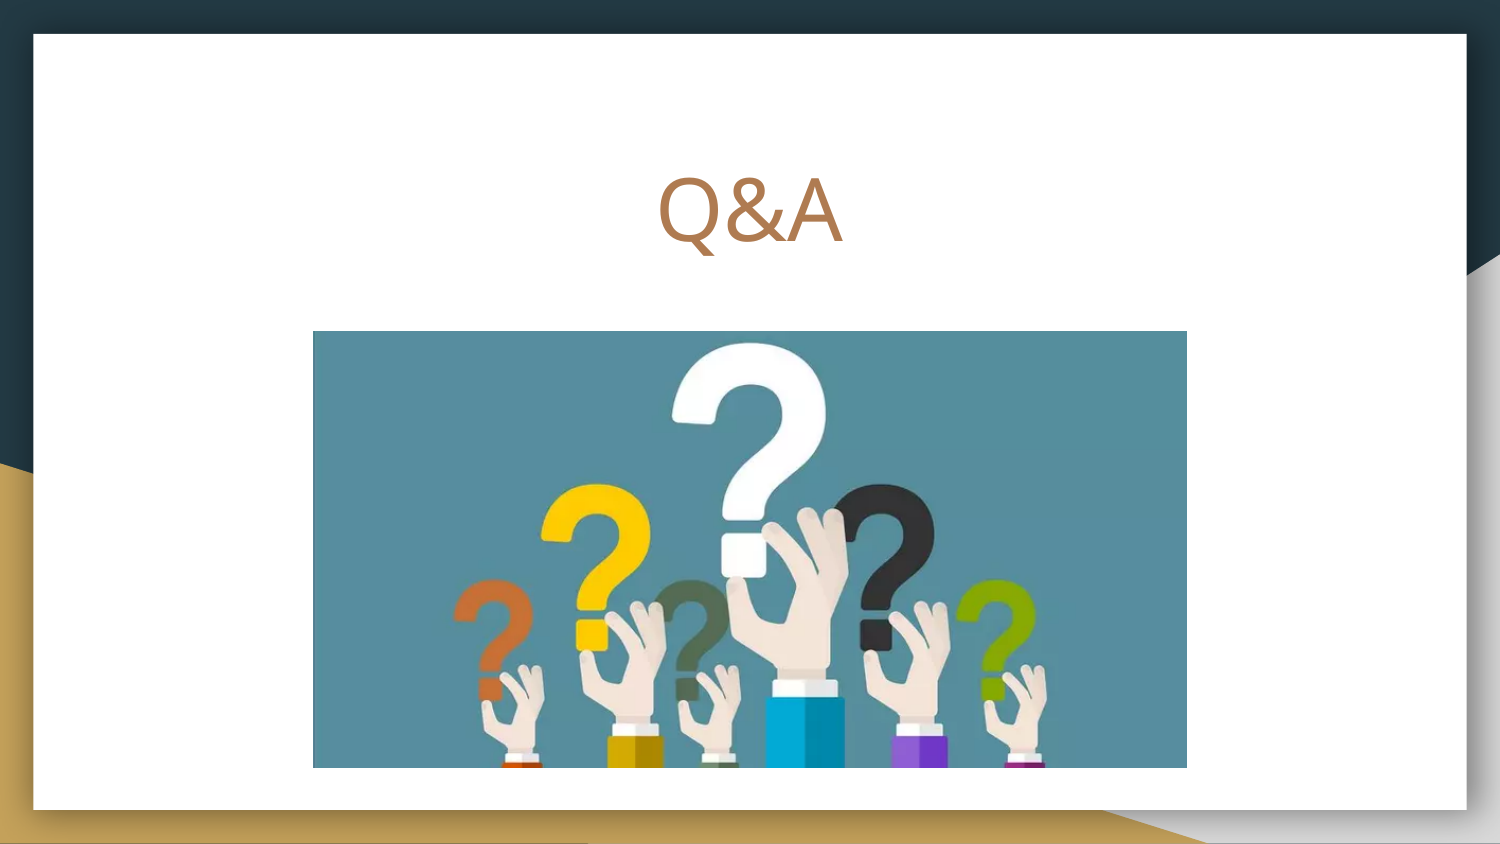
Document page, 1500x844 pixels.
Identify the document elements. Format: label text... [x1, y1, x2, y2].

title Q&A [134, 138, 1366, 296]
picture [313, 331, 1187, 768]
